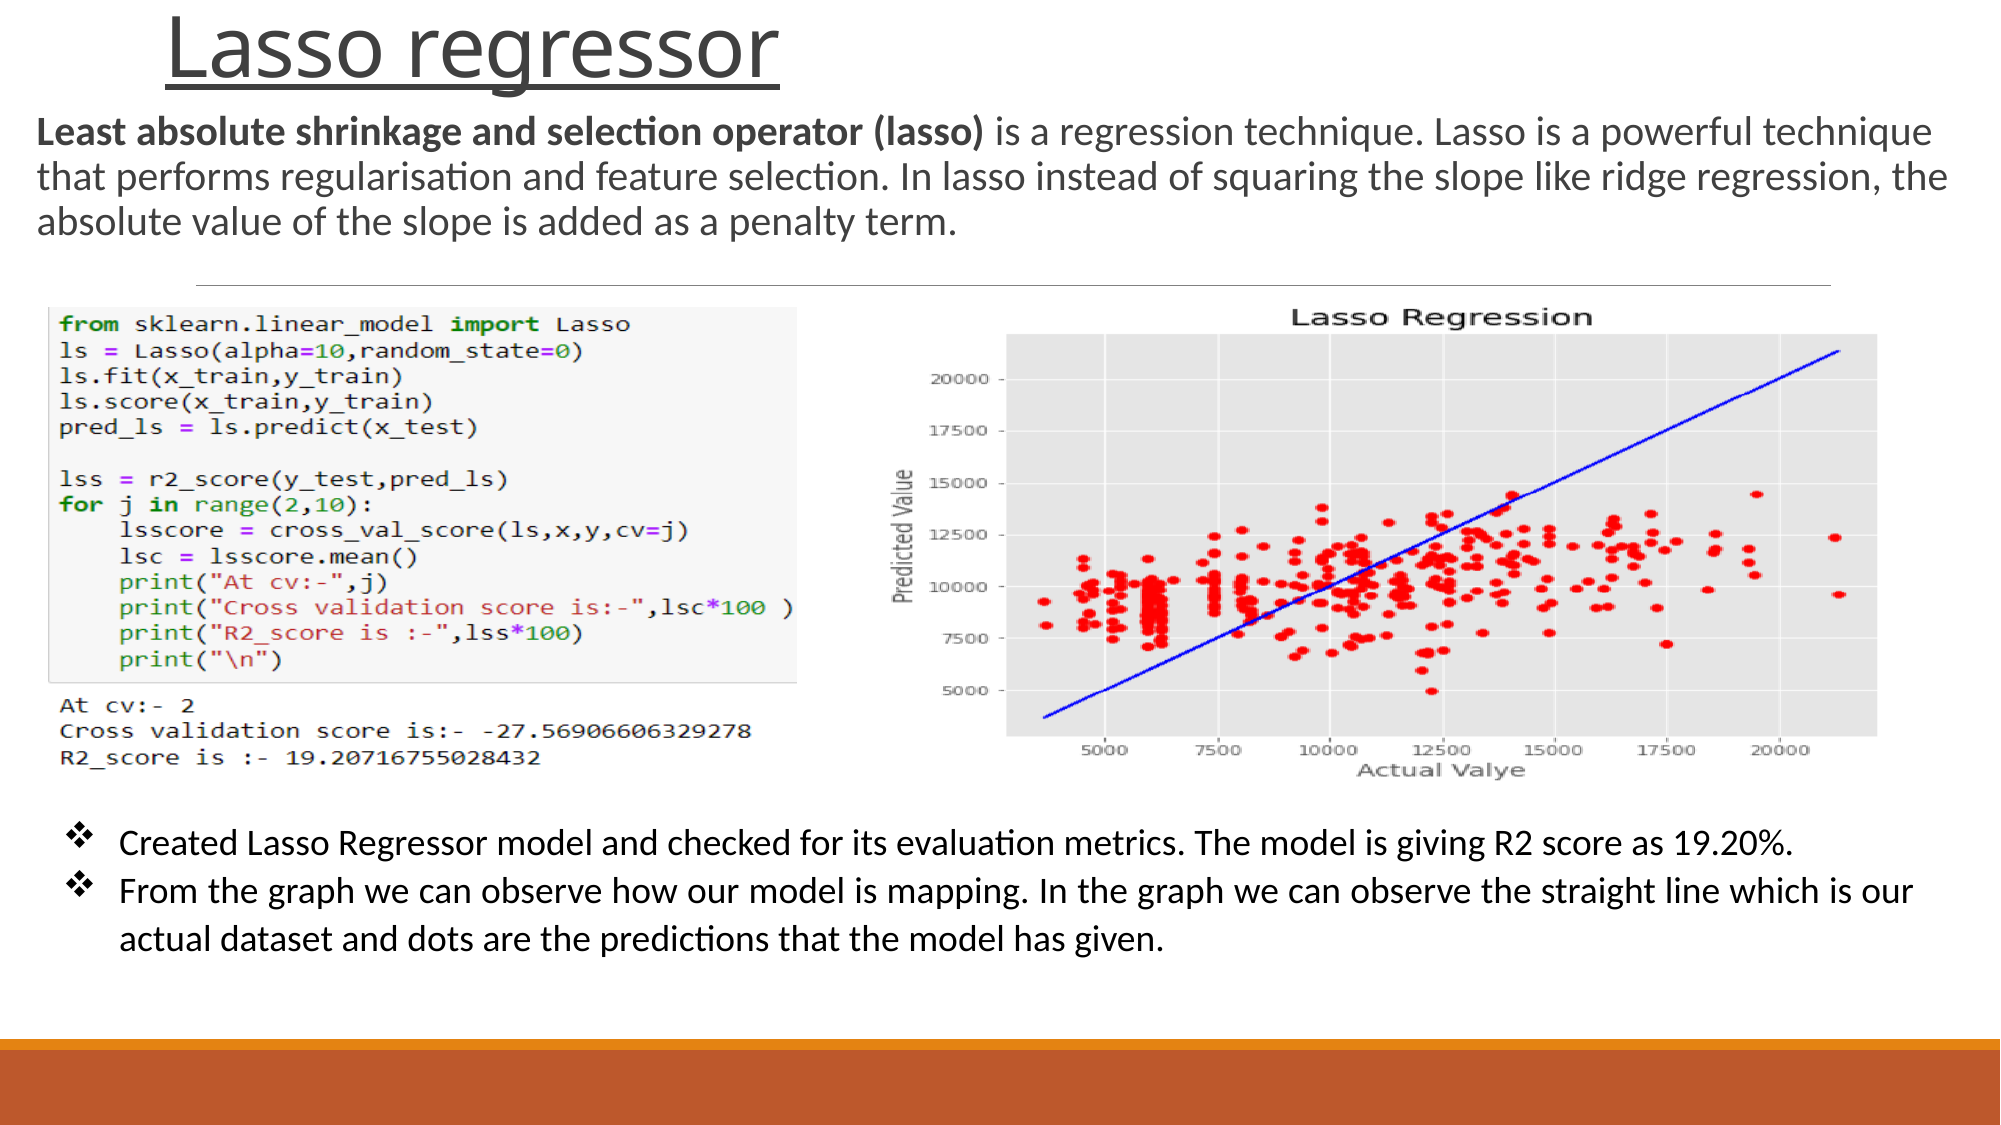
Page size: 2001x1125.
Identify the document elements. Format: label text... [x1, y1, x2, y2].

list Least absolute shrinkage and selection operator (lasso) is a regression technique. Lasso is a powerful technique that performs regularisation and feature selection. In lasso instead of squaring the slope like ridge regression, the absolute value of the slope is added as a penalty term. [21, 102, 1988, 1092]
picture [870, 296, 1908, 790]
picture [47, 306, 798, 790]
text_box Created Lasso Regressor model and checked for its evaluation metrics. The model is giving R2 score as 19.20%. From the graph we can observe how our model is mapping. In the graph we can observe the straight line which is our actual dataset and dots are the predictions that the model has given. [48, 807, 1932, 967]
title Lasso regressor [149, 0, 1851, 102]
